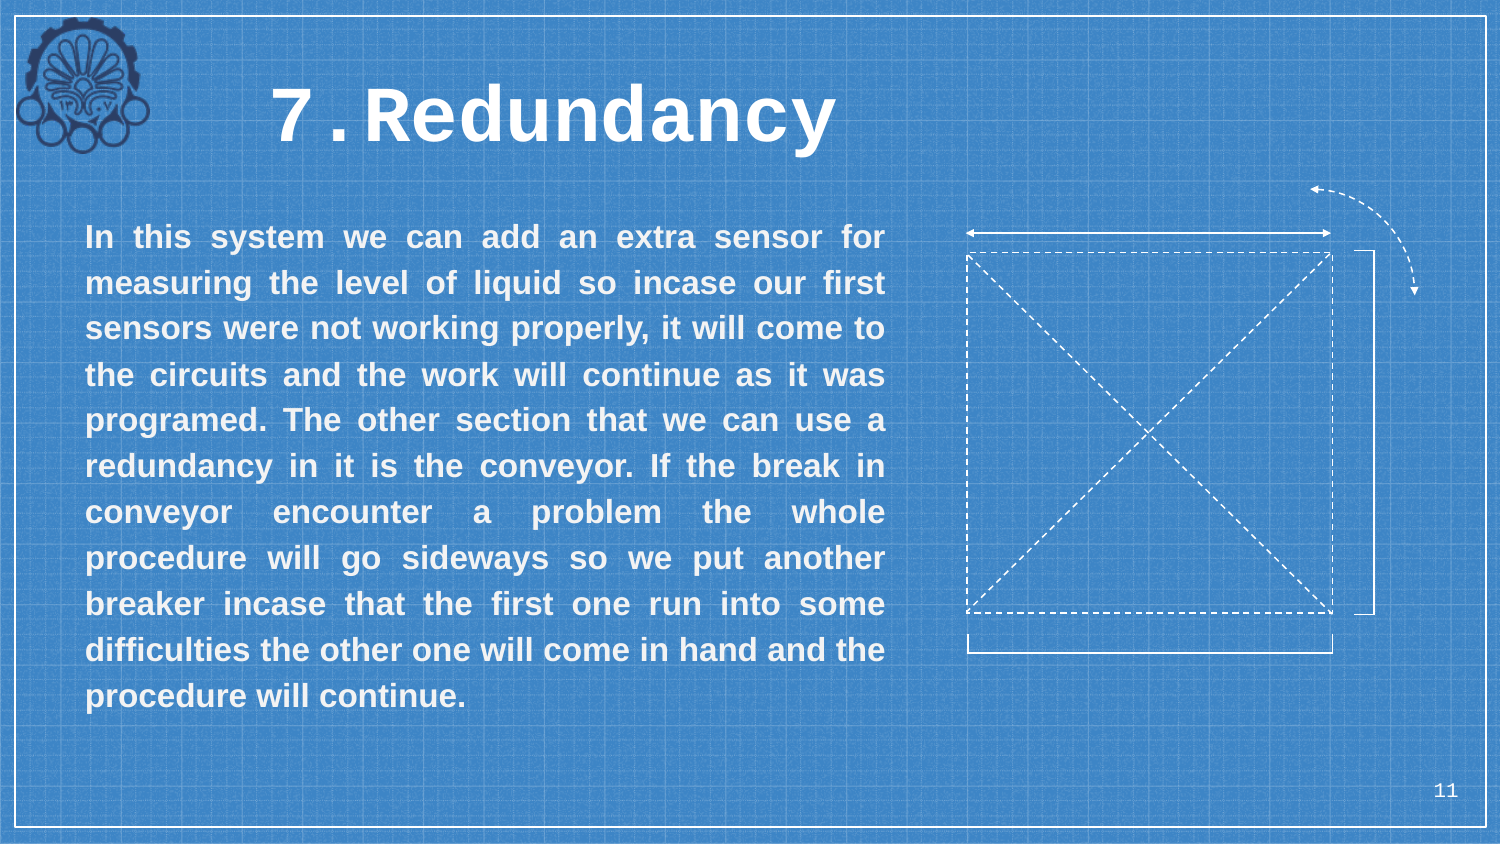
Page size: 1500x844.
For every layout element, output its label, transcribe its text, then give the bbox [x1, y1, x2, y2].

title 7.Redundancy [253, 47, 1417, 149]
slide_number ‹#› [1398, 761, 1474, 810]
list In this system we can add an extra sensor for measuring the level of liquid so incase our first sensors were not working properly, it will come to the circuits and the work will continue as it was programed. The other section that we can use a redundancy in it is the conveyor. If the break in conveyor encounter a problem the whole procedure will go sideways so we put another breaker incase that the first one run into some difficulties the other one will come in hand and the procedure will continue. [69, 194, 902, 806]
picture [0, 0, 1500, 844]
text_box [959, 196, 1423, 648]
